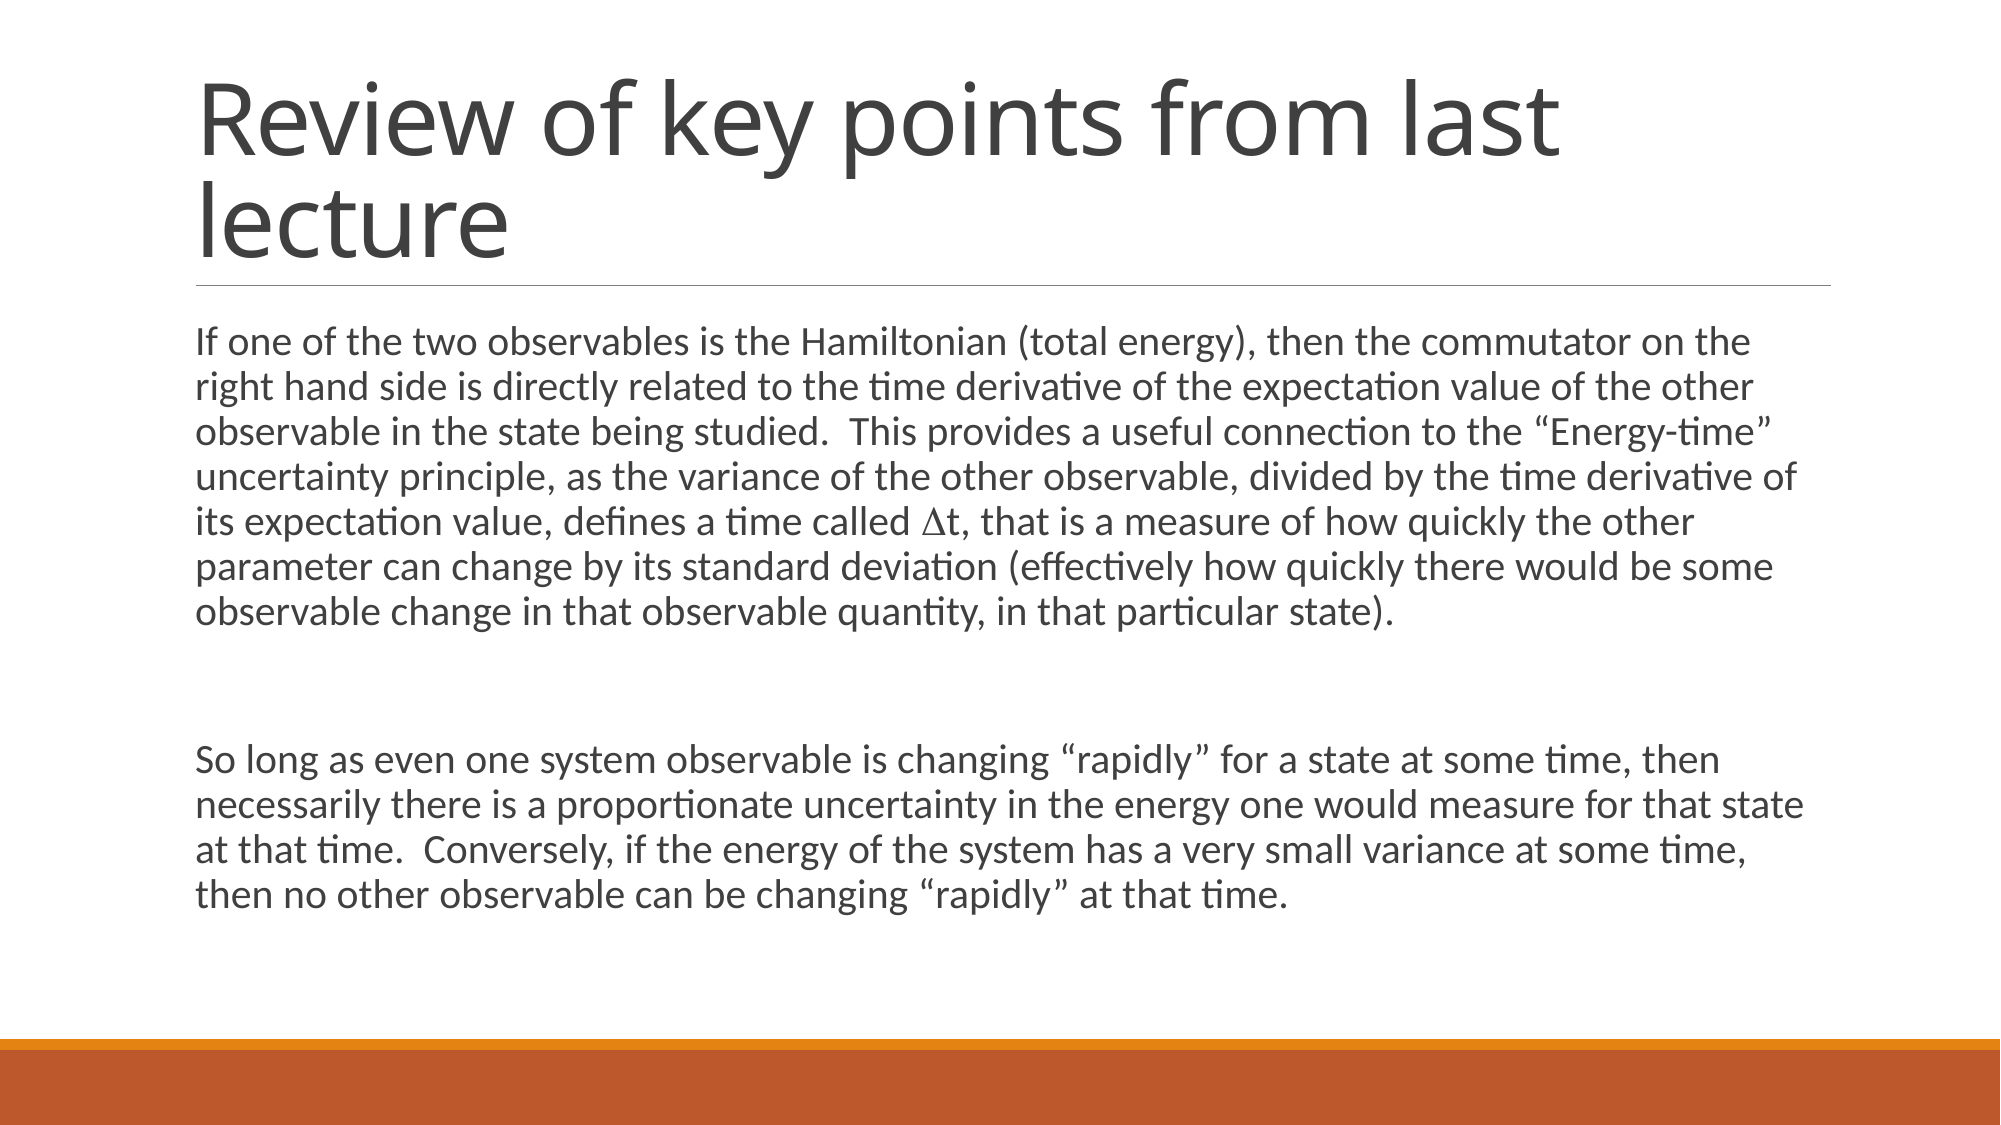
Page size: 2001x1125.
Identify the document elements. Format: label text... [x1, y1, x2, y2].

title Review of key points from last lecture [180, 47, 1830, 285]
text_box If one of the two observables is the Hamiltonian (total energy), then the commutator on the right hand side is directly related to the time derivative of the expectation value of the other observable in the state being studied. This provides a useful connection to the “Energy-time” uncertainty principle, as the variance of the other observable, divided by the time derivative of its expectation value, defines a time called Dt, that is a measure of how quickly the other parameter can change by its standard deviation (effectively how quickly there would be some observable change in that observable quantity, in that particular state). So long as even one system observable is changing “rapidly” for a state at some time, then necessarily there is a proportionate uncertainty in the energy one would measure for that state at that time. Conversely, if the energy of the system has a very small variance at some time, then no other observable can be changing “rapidly” at that time. [179, 311, 1830, 428]
text_box [179, 656, 1830, 824]
